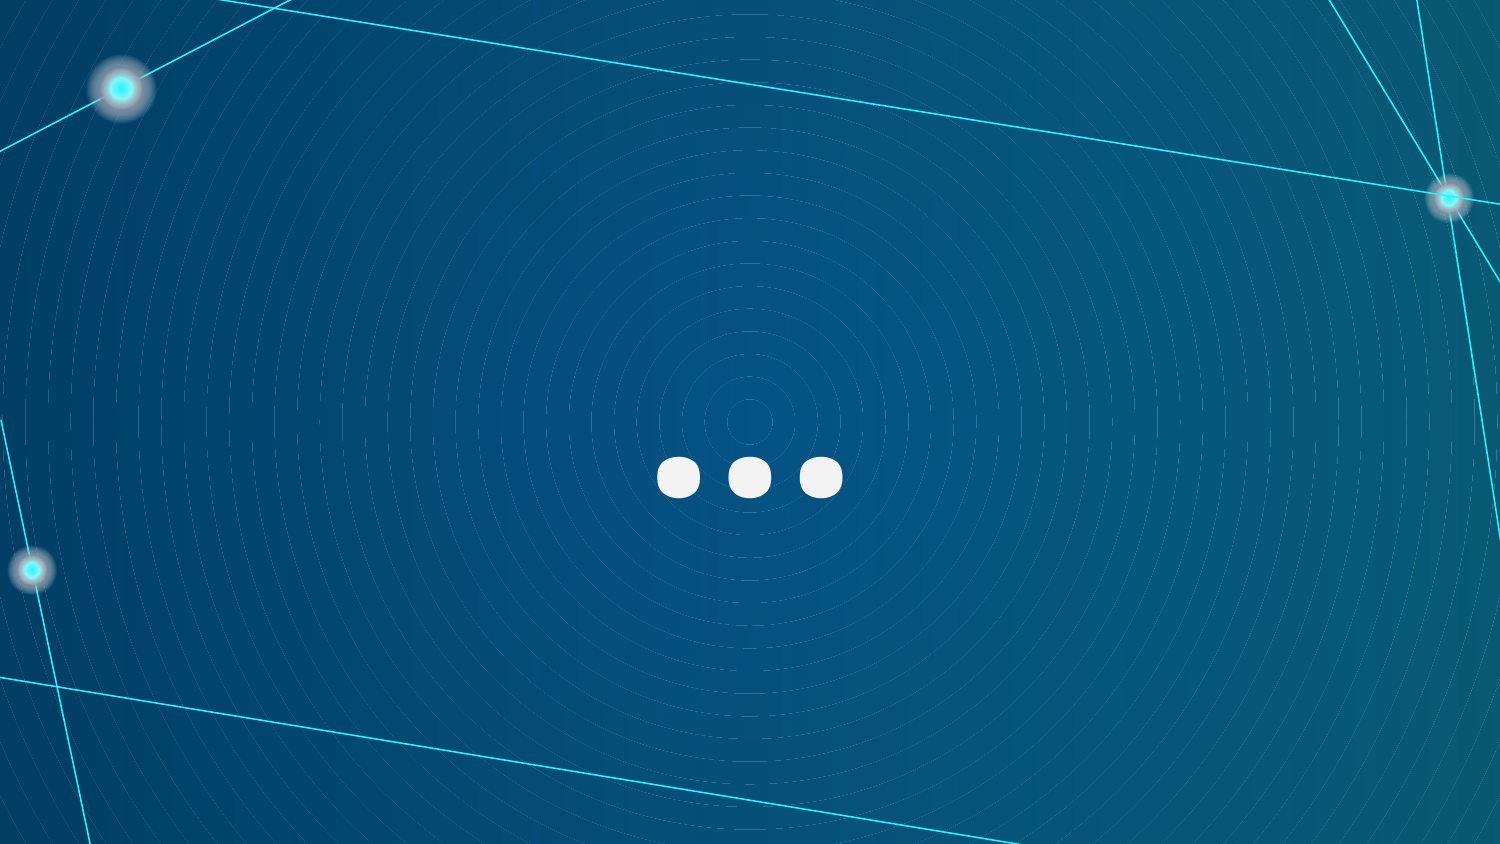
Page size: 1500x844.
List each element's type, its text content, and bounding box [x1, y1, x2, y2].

title … [283, 230, 1217, 559]
